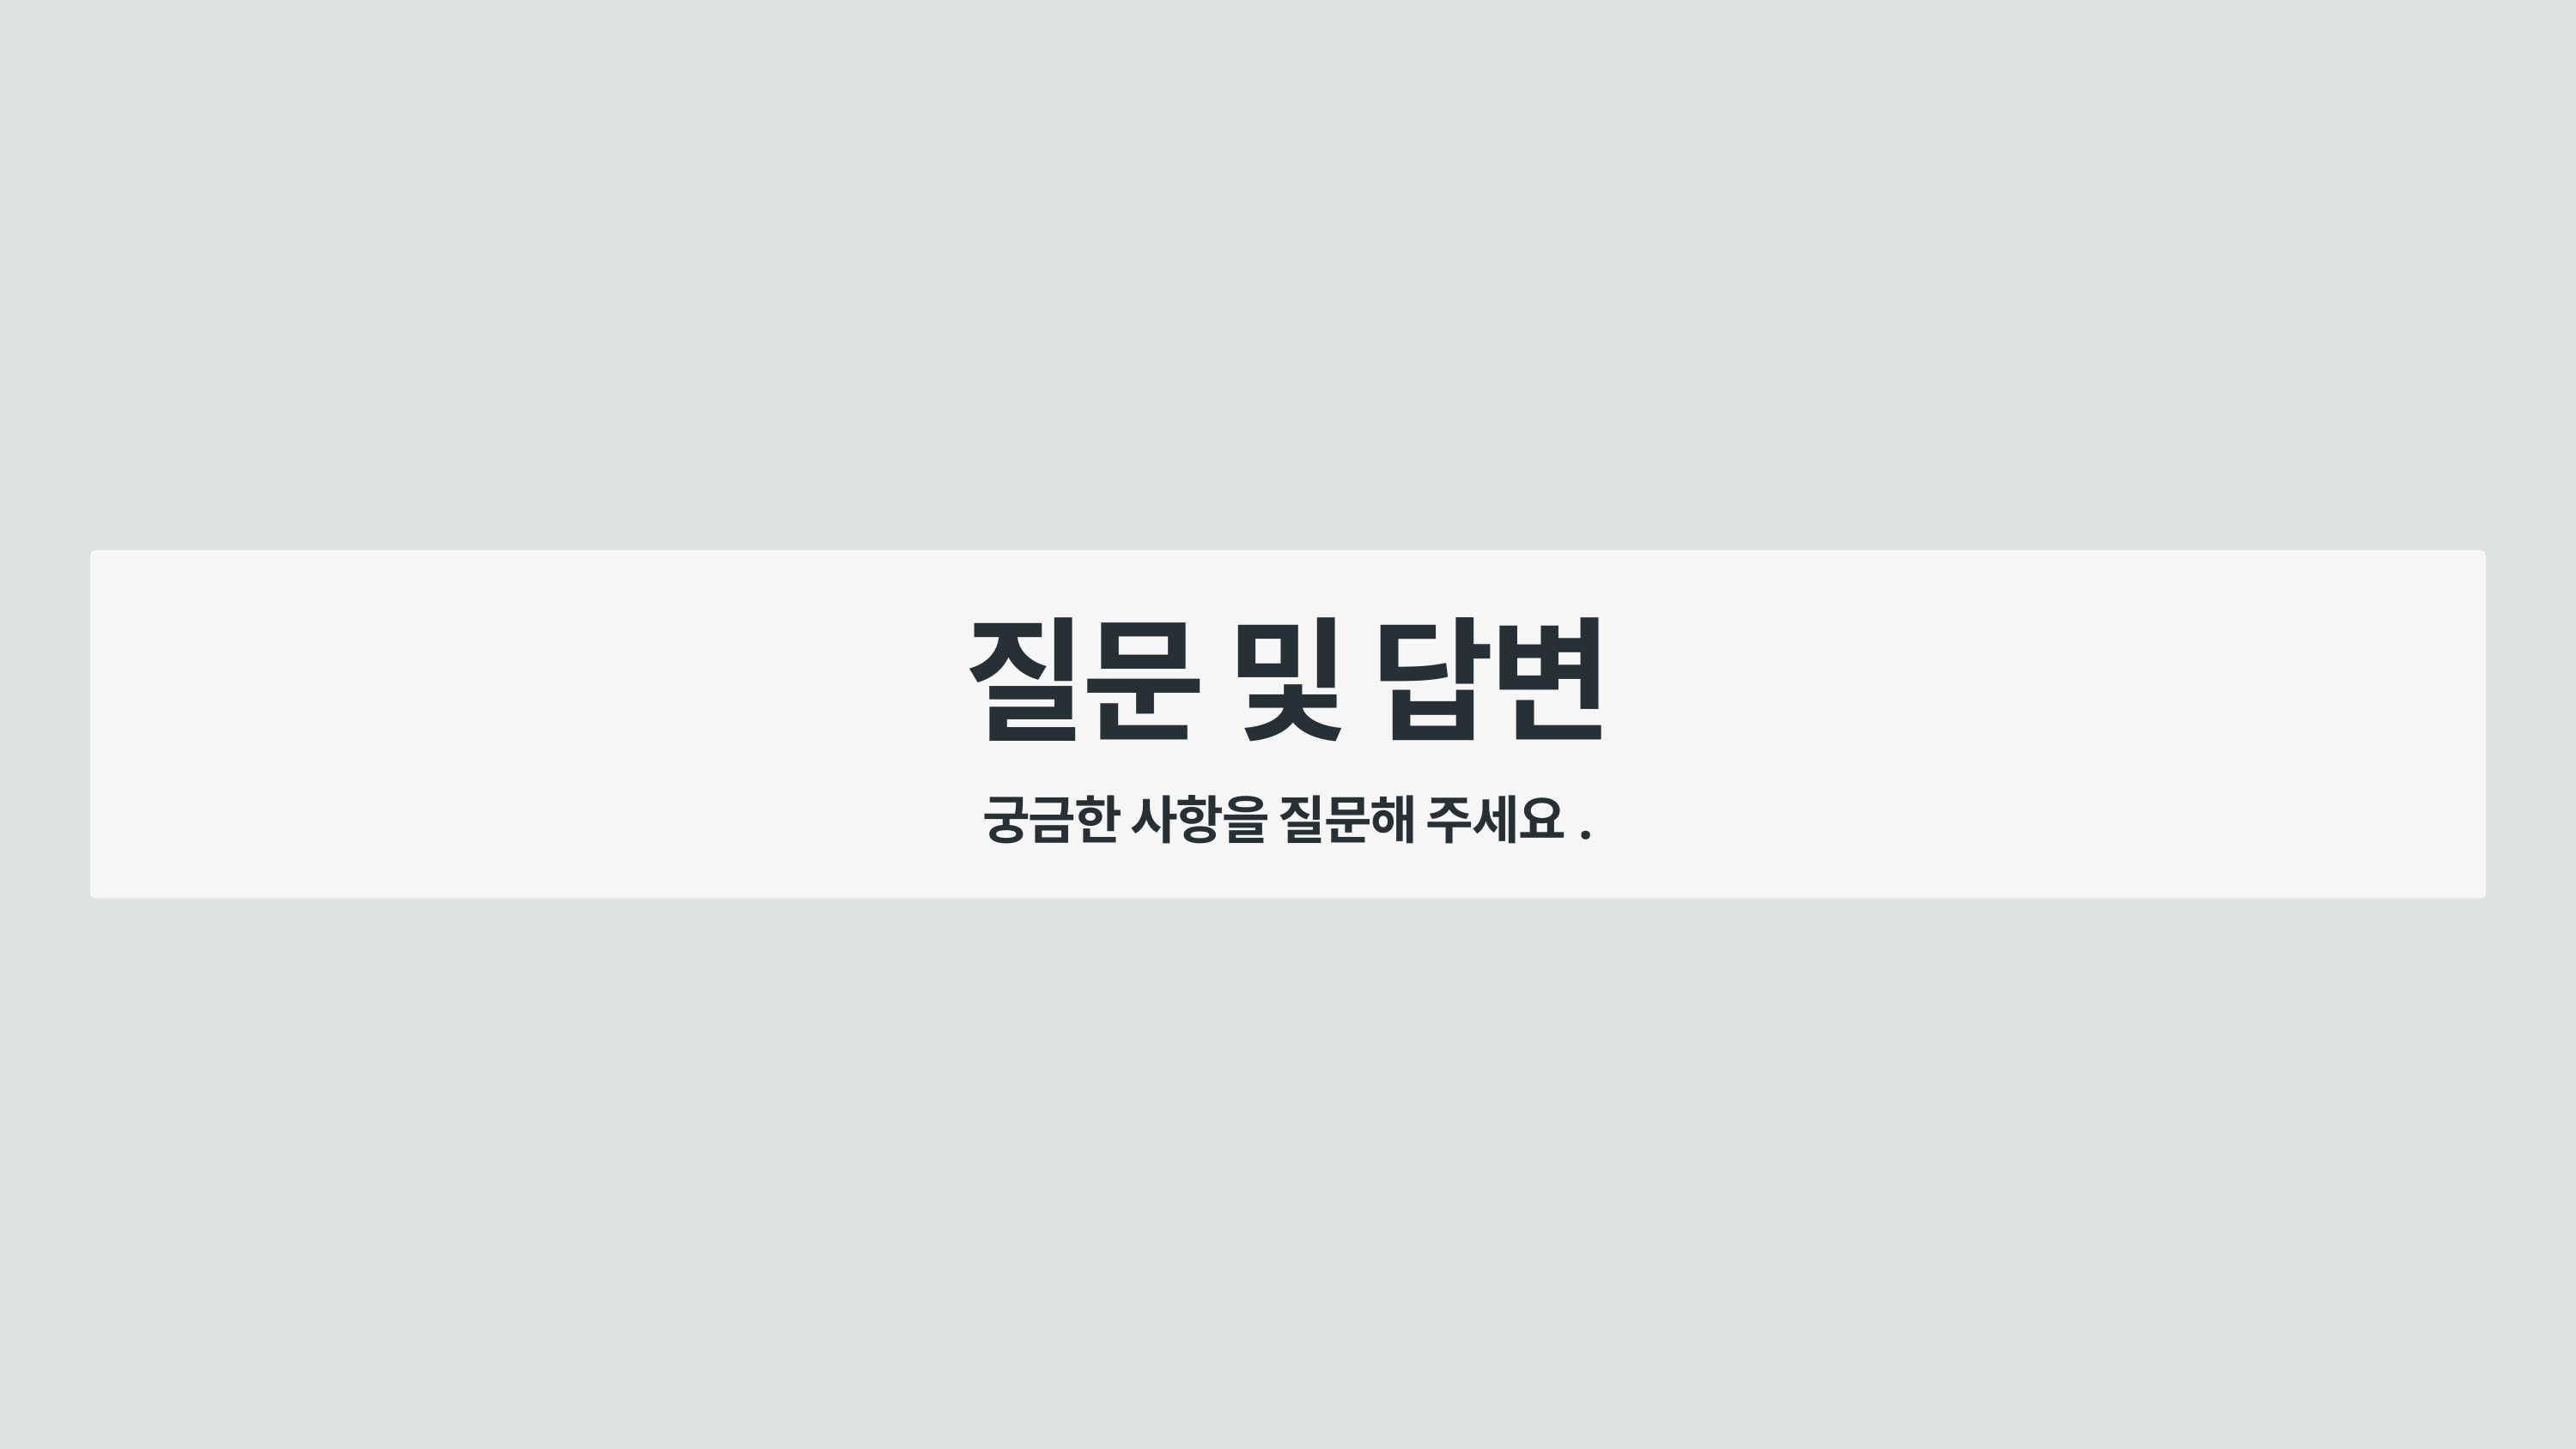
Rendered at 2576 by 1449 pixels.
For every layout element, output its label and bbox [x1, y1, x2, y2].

text_box [89, 549, 2487, 899]
